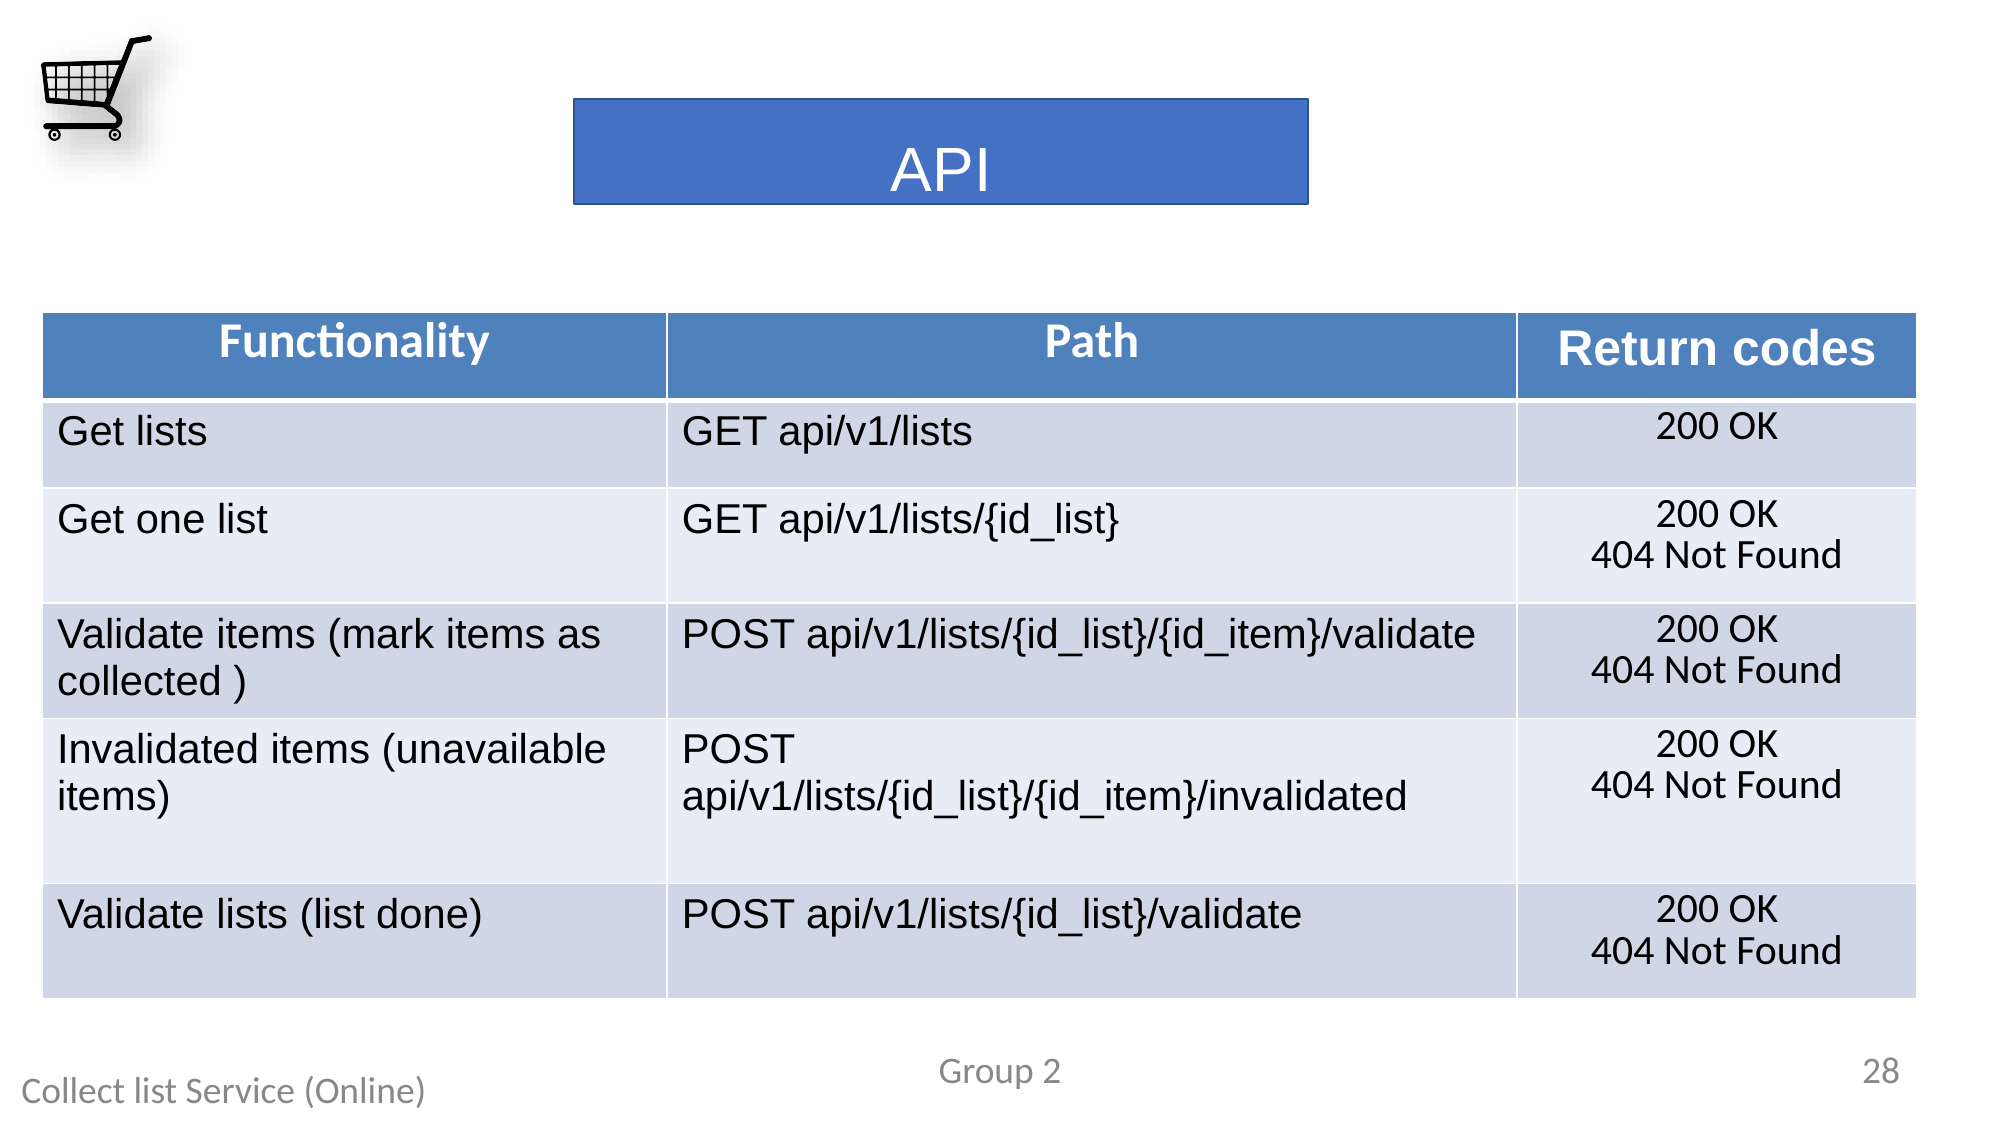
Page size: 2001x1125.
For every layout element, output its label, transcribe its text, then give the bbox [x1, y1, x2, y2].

table_cell Get lists [43, 403, 666, 487]
table_cell GET api/v1/lists [668, 403, 1516, 487]
table_cell 200 OK 404 Not Found [1518, 604, 1916, 718]
table_header Path [668, 313, 1516, 398]
table_header Return codes [1518, 313, 1916, 398]
table_cell POST api/v1/lists/{id_list}/{id_item}/validate [668, 604, 1516, 718]
table_cell Invalidated items (unavailable items) [43, 719, 666, 883]
table_header Functionality [43, 313, 666, 398]
table_cell 200 OK 404 Not Found [1518, 884, 1916, 998]
text_box Collect list Service (Online) [0, 1066, 544, 1112]
table_cell GET api/v1/lists/{id_list} [668, 489, 1516, 602]
table_cell POST api/v1/lists/{id_list}/validate [668, 884, 1516, 998]
table_cell Validate items (mark items as collected ) [43, 604, 666, 718]
table_cell Validate lists (list done) [43, 884, 666, 998]
table_cell POST api/v1/lists/{id_list}/{id_item}/invalidated [668, 719, 1516, 883]
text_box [15, 15, 202, 191]
footer Group 2 [680, 1046, 1320, 1125]
text_box API [573, 98, 1309, 205]
table_cell 200 OK 404 Not Found [1518, 719, 1916, 883]
table_cell Get one list [43, 489, 666, 602]
table_cell 200 OK [1518, 403, 1916, 487]
table_cell 200 OK 404 Not Found [1518, 489, 1916, 602]
slide_number 28 [1440, 1046, 1900, 1125]
